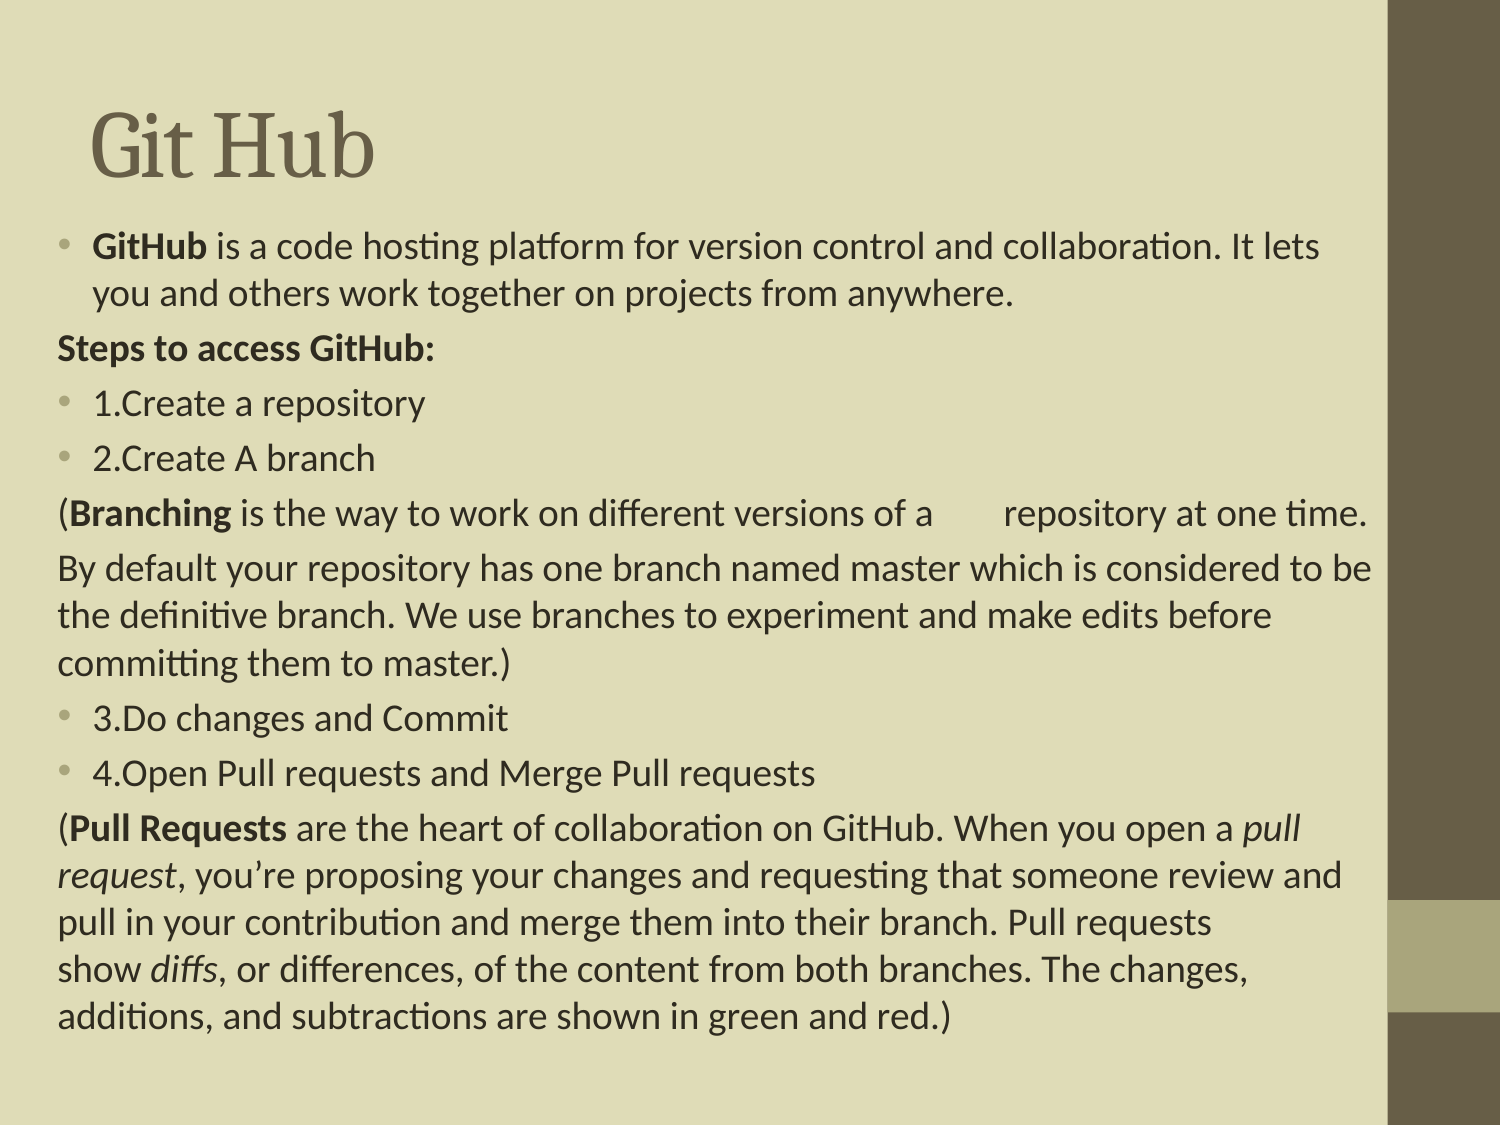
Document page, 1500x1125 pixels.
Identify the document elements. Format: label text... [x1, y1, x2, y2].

list GitHub is a code hosting platform for version control and collaboration. It lets you and others work together on projects from anywhere. Steps to access GitHub: 1.Create a repository 2.Create A branch (Branching is the way to work on different versions of a repository at one time. By default your repository has one branch named master which is considered to be the definitive branch. We use branches to experiment and make edits before committing them to master.) 3.Do changes and Commit 4.Open Pull requests and Merge Pull requests (Pull Requests are the heart of collaboration on GitHub. When you open a pull request, you’re proposing your changes and requesting that someone review and pull in your contribution and merge them into their branch. Pull requests show diffs, or differences, of the content from both branches. The changes, additions, and subtractions are shown in green and red.) [24, 212, 1388, 1088]
title Git Hub [75, 45, 1325, 212]
